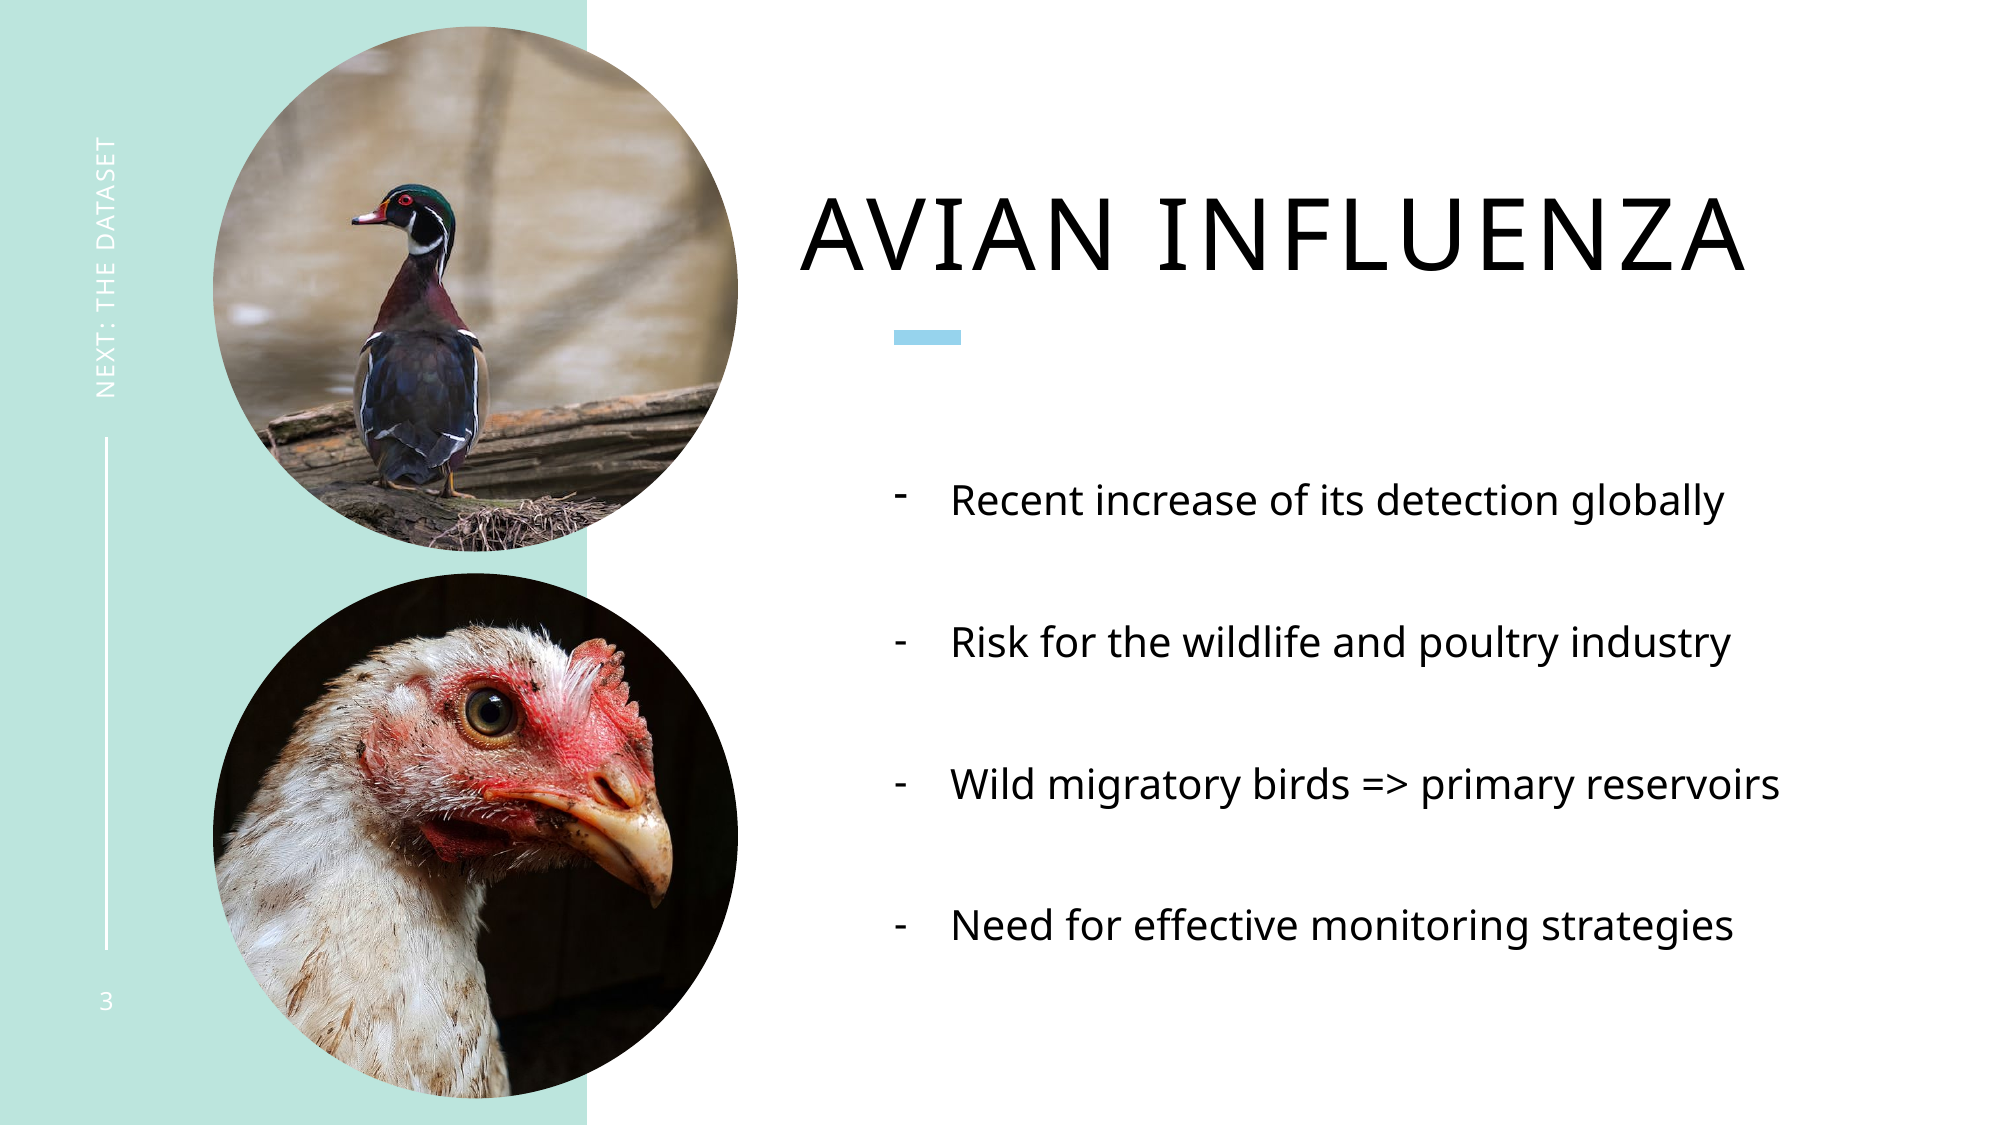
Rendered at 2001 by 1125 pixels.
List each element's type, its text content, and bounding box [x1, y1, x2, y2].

title Avian Influenza [800, 184, 1839, 300]
picture [212, 573, 738, 1099]
slide_number 3 [68, 987, 144, 1018]
picture [212, 26, 738, 552]
list Recent increase of its detection globally Risk for the wildlife and poultry industry Wild migratory birds => primary reservoirs Need for effective monitoring strategies [893, 473, 1839, 1019]
footer Next: The Dataset [90, 107, 122, 400]
